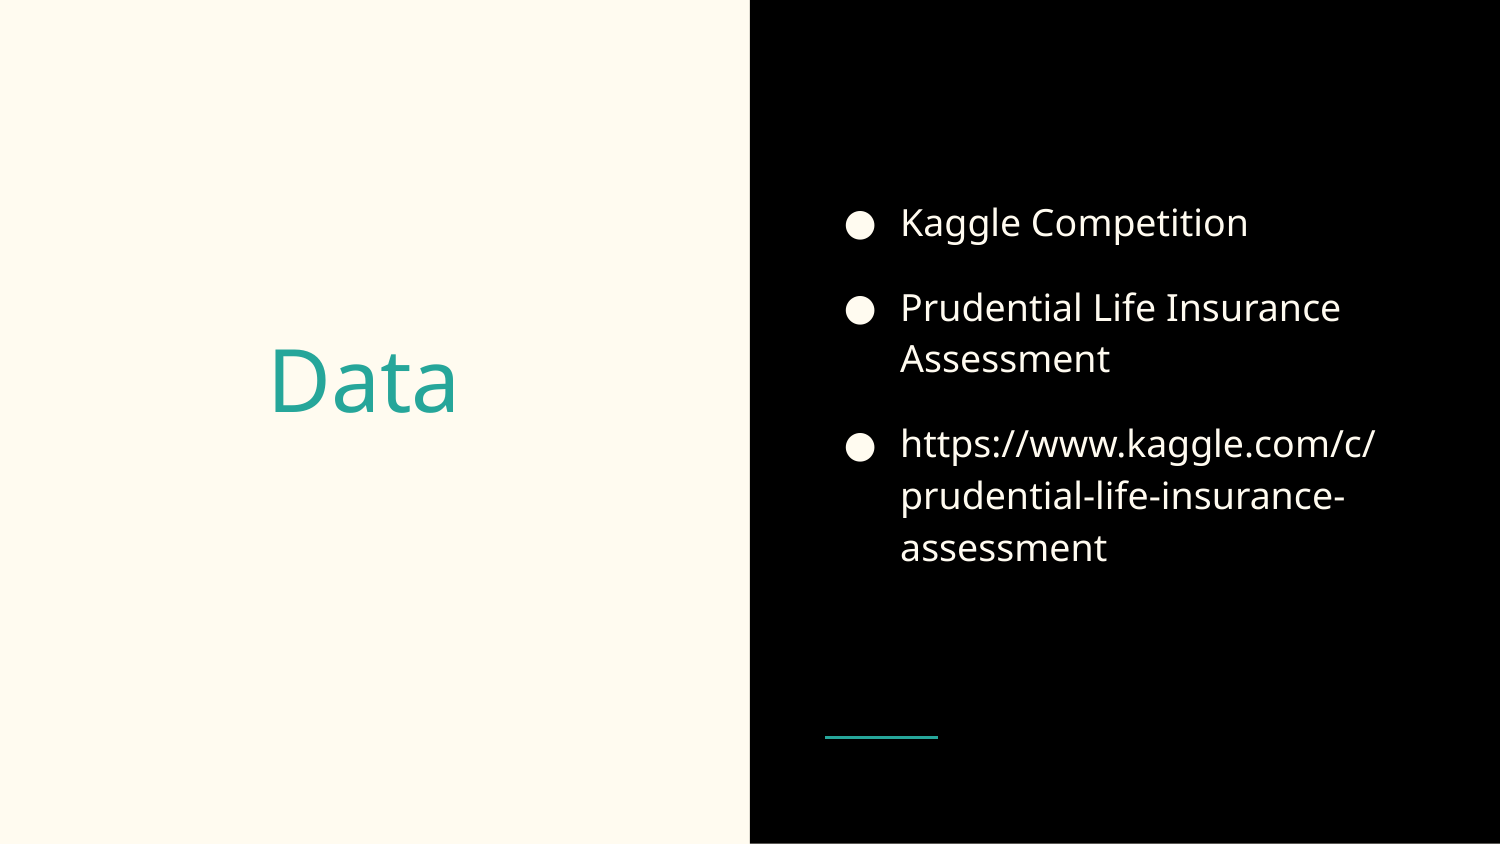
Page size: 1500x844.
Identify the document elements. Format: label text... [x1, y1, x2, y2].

title Data [43, 226, 708, 446]
list Kaggle Competition Prudential Life Insurance Assessment https://www.kaggle.com/c/prudential-life-insurance-assessment [810, 118, 1456, 728]
